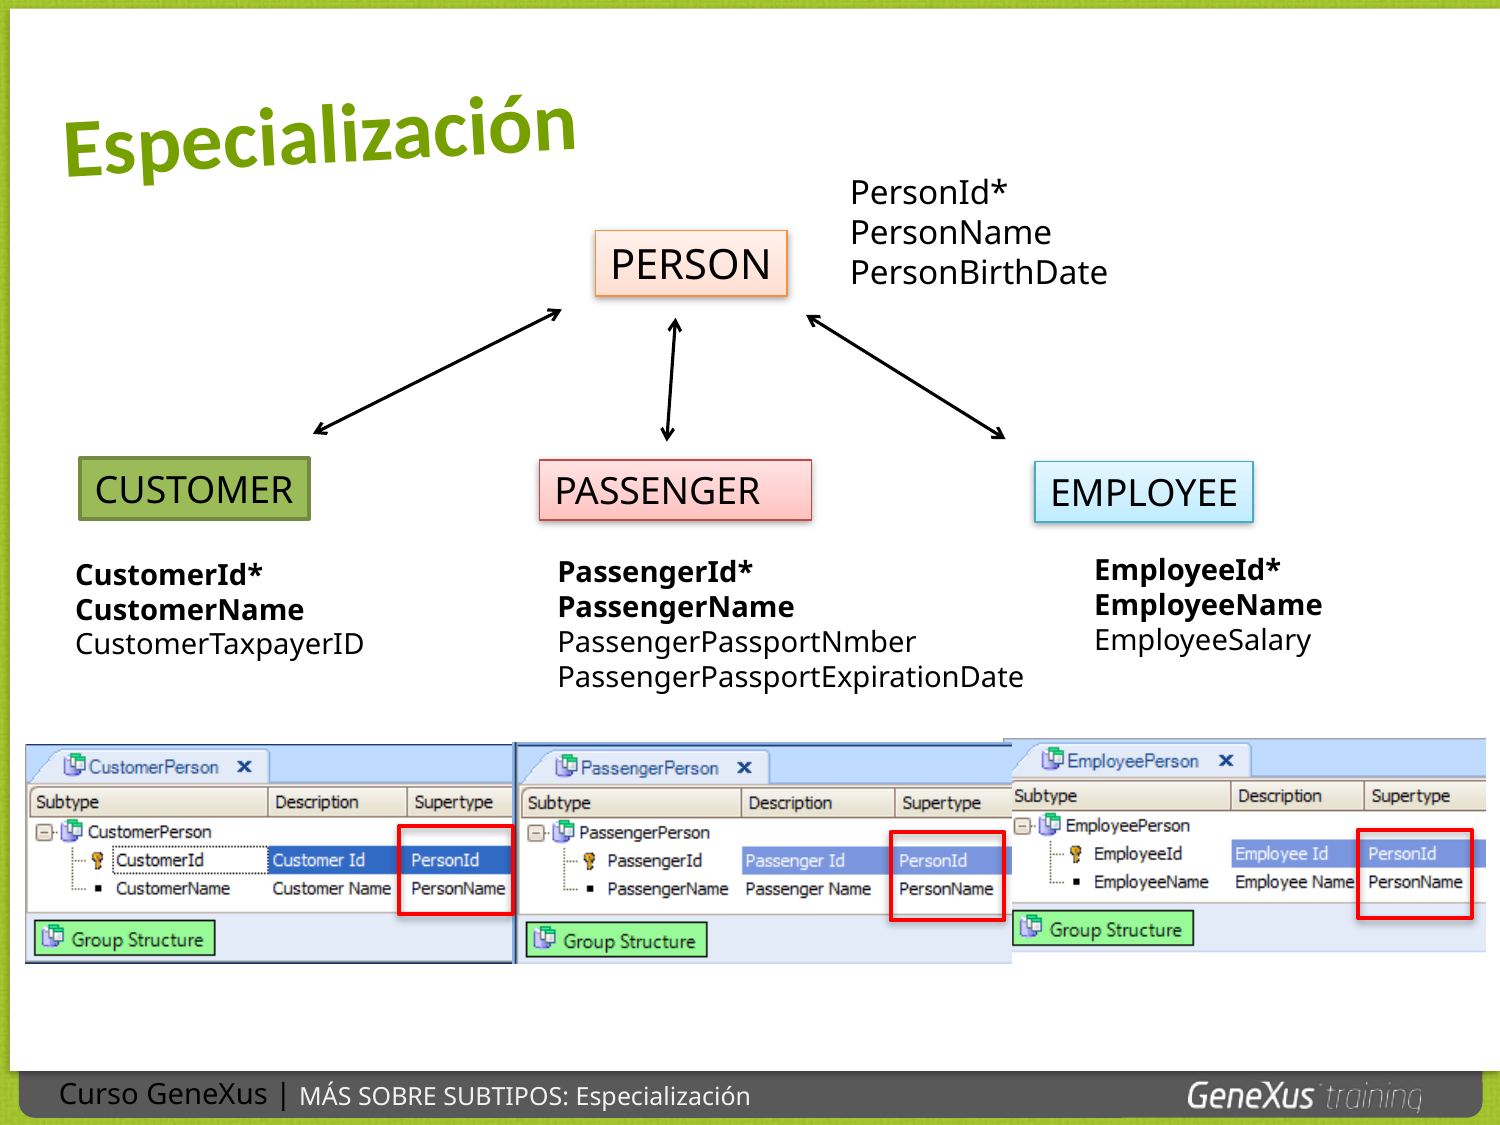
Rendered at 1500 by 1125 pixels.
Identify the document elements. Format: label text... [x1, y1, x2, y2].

text_box MÁS SOBRE SUBTIPOS: Especialización [299, 1070, 939, 1121]
text_box PassengerId* PassengerName PassengerPassportNmber PassengerPassportExpirationDate [542, 545, 1133, 737]
text_box [312, 309, 562, 434]
text_box [805, 314, 1006, 440]
text_box PersonId* PersonName PersonBirthDate [835, 163, 1222, 299]
text_box EMPLOYEE [1034, 461, 1254, 523]
text_box Especialización [44, 42, 849, 202]
text_box CustomerId* CustomerName CustomerTaxpayerID [60, 548, 447, 669]
text_box EmployeeId* EmployeeName EmployeeSalary [1079, 543, 1450, 699]
text_box PERSON [595, 230, 788, 297]
text_box [660, 317, 682, 442]
text_box PASSENGER [539, 459, 812, 521]
picture [25, 737, 1486, 965]
text_box CUSTOMER [78, 456, 311, 521]
